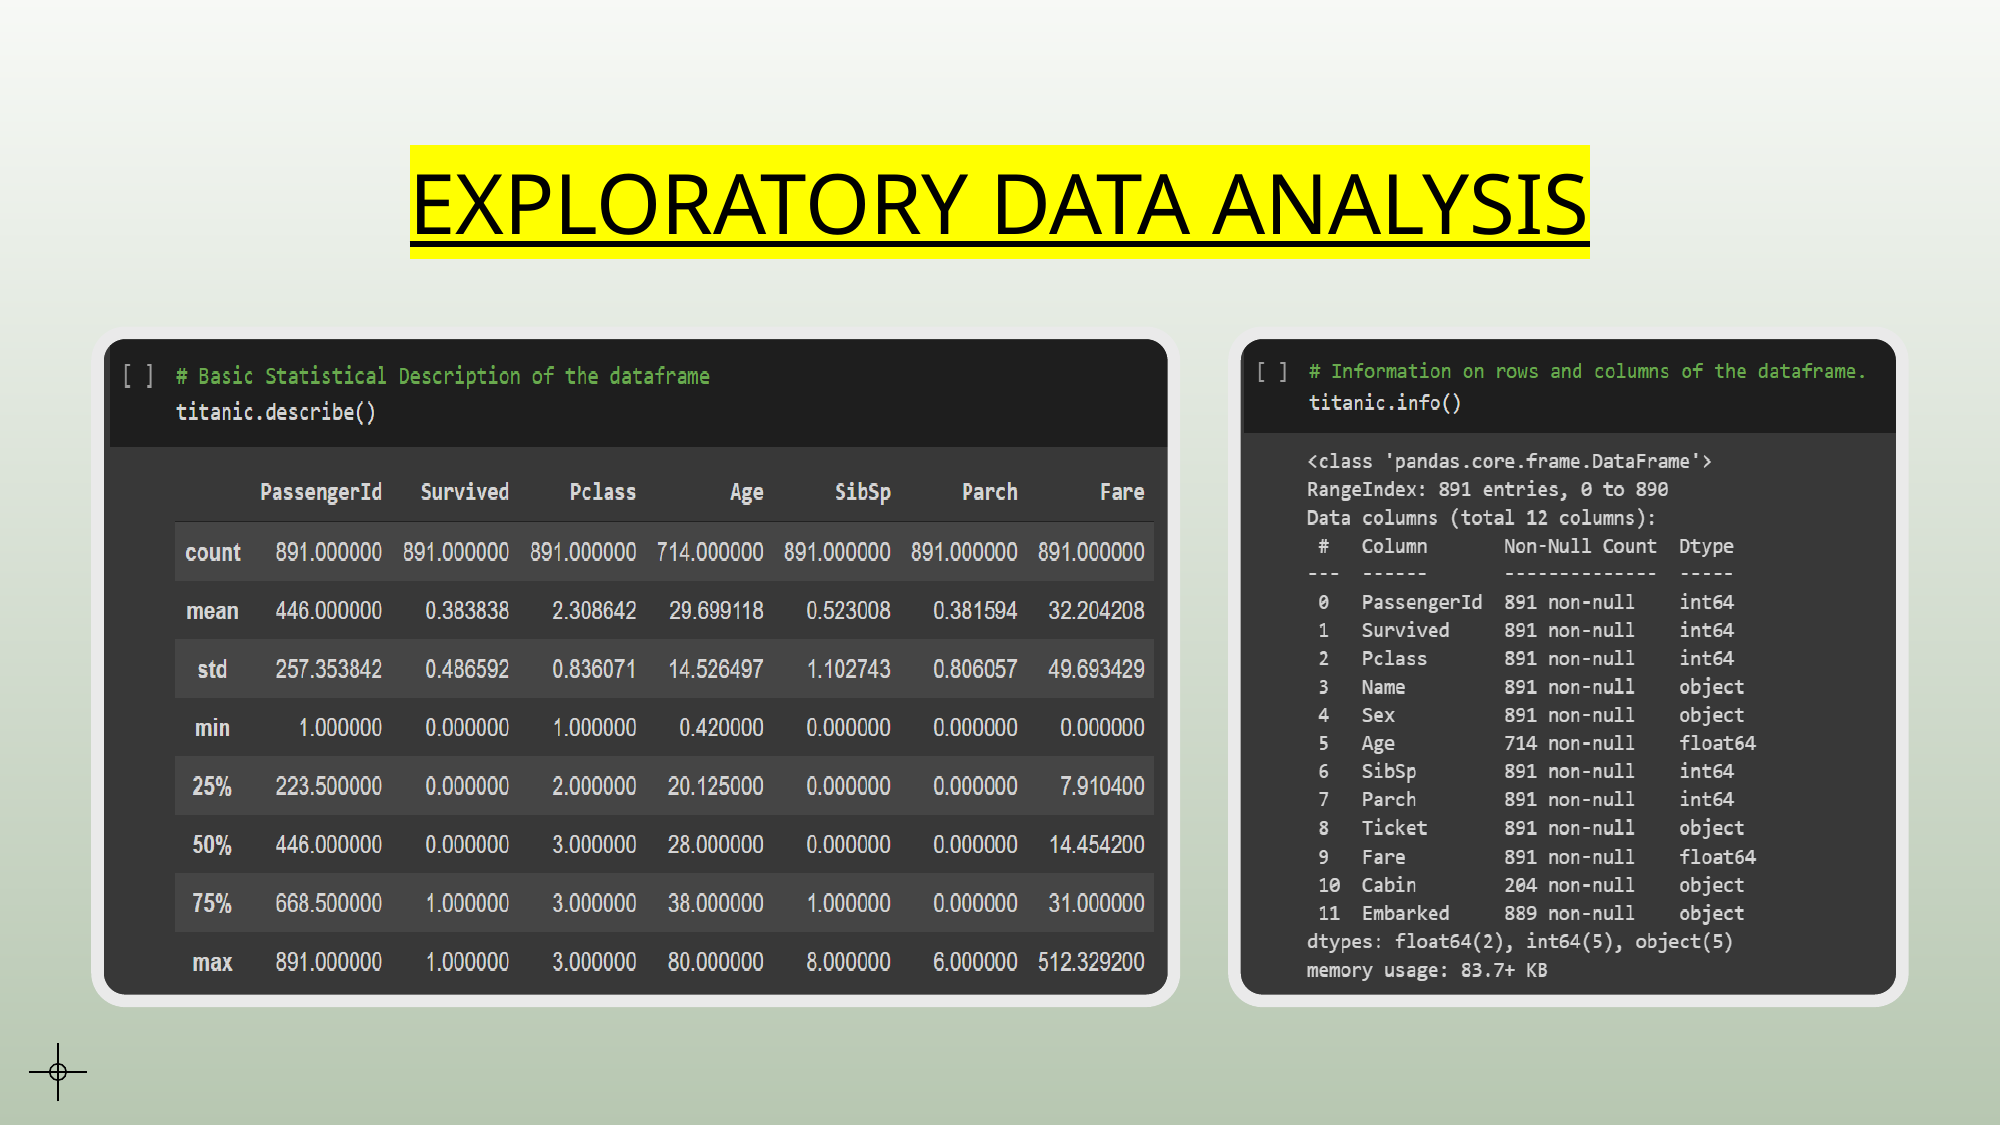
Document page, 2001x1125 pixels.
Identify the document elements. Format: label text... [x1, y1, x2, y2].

picture [1234, 332, 1903, 1001]
title EXPLORATORY DATA ANALYSIS [221, 124, 1779, 259]
picture [97, 332, 1174, 1001]
